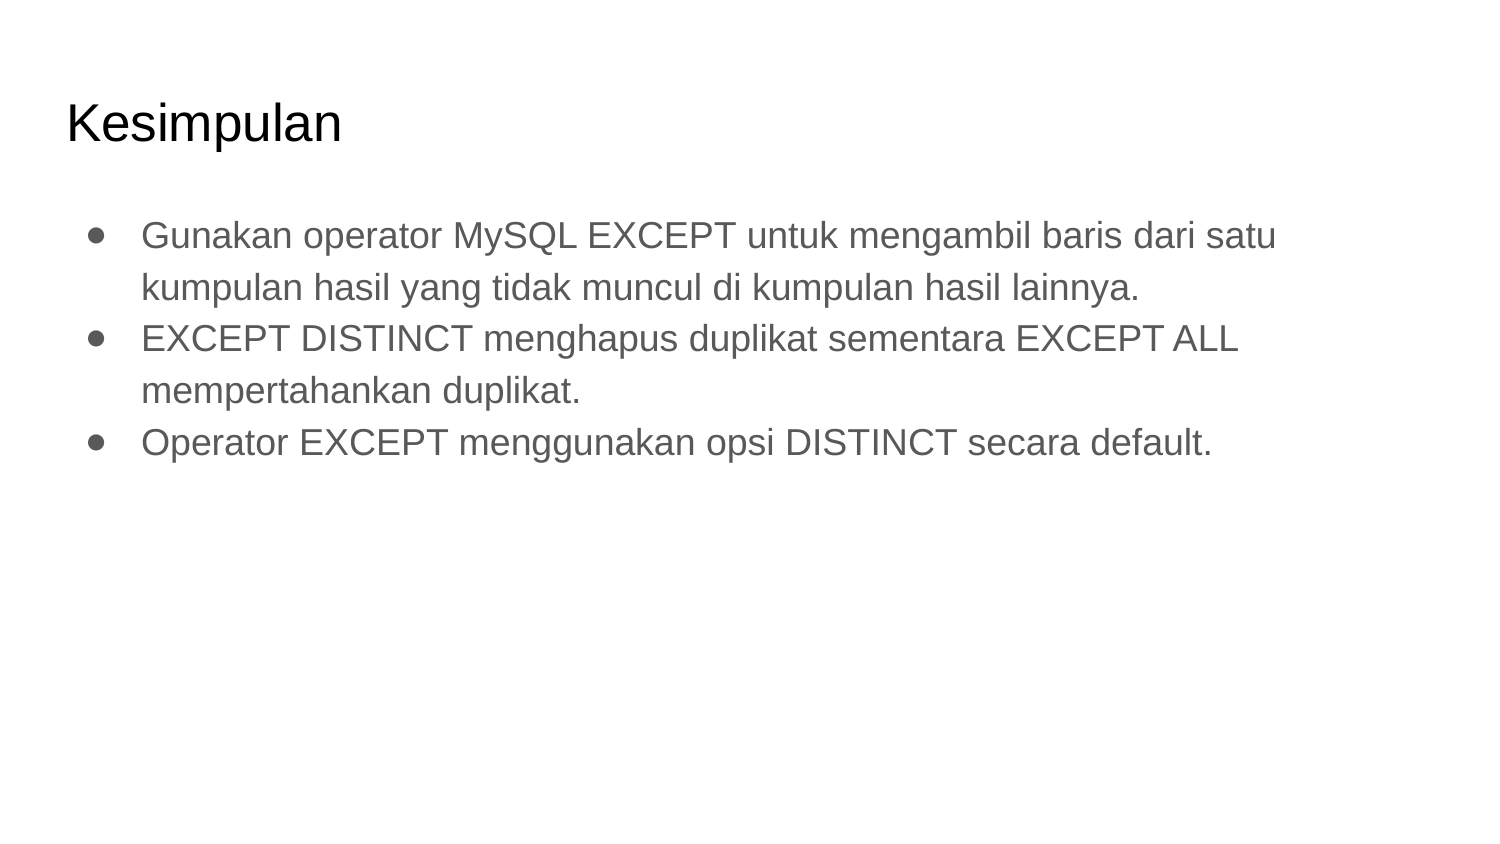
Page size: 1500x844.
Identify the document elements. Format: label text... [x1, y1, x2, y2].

list Gunakan operator MySQL EXCEPT untuk mengambil baris dari satu kumpulan hasil yang tidak muncul di kumpulan hasil lainnya. EXCEPT DISTINCT menghapus duplikat sementara EXCEPT ALL mempertahankan duplikat. Operator EXCEPT menggunakan opsi DISTINCT secara default. [51, 189, 1449, 750]
title Kesimpulan [51, 72, 1449, 167]
